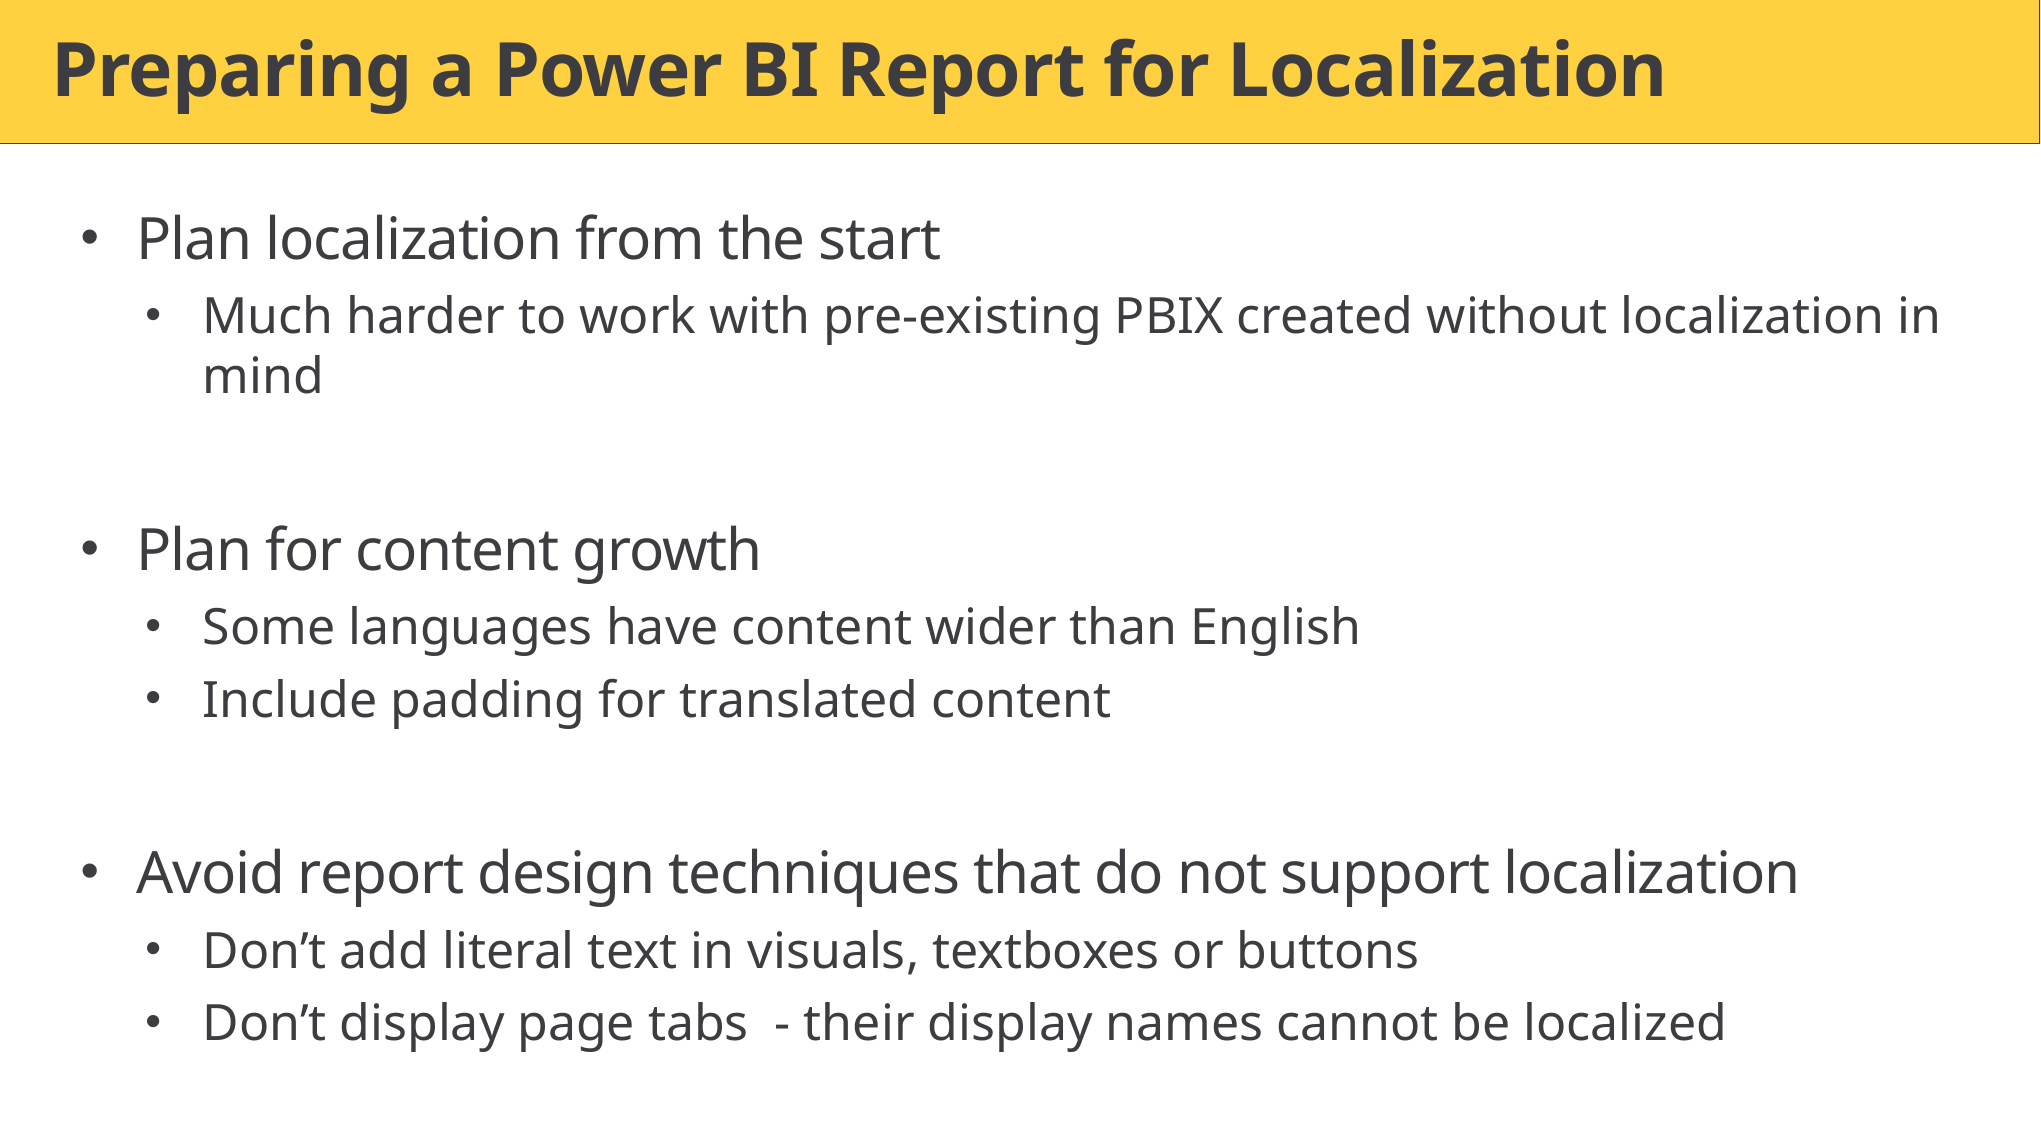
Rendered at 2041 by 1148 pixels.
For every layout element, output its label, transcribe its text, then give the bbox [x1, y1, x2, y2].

list Plan localization from the start Much harder to work with pre-existing PBIX created without localization in mind Plan for content growth Some languages have content wider than English Include padding for translated content Avoid report design techniques that do not support localization Don’t add literal text in visuals, textboxes or buttons Don’t display page tabs - their display names cannot be localized [80, 201, 1988, 964]
title Preparing a Power BI Report for Localization [51, 31, 1988, 113]
